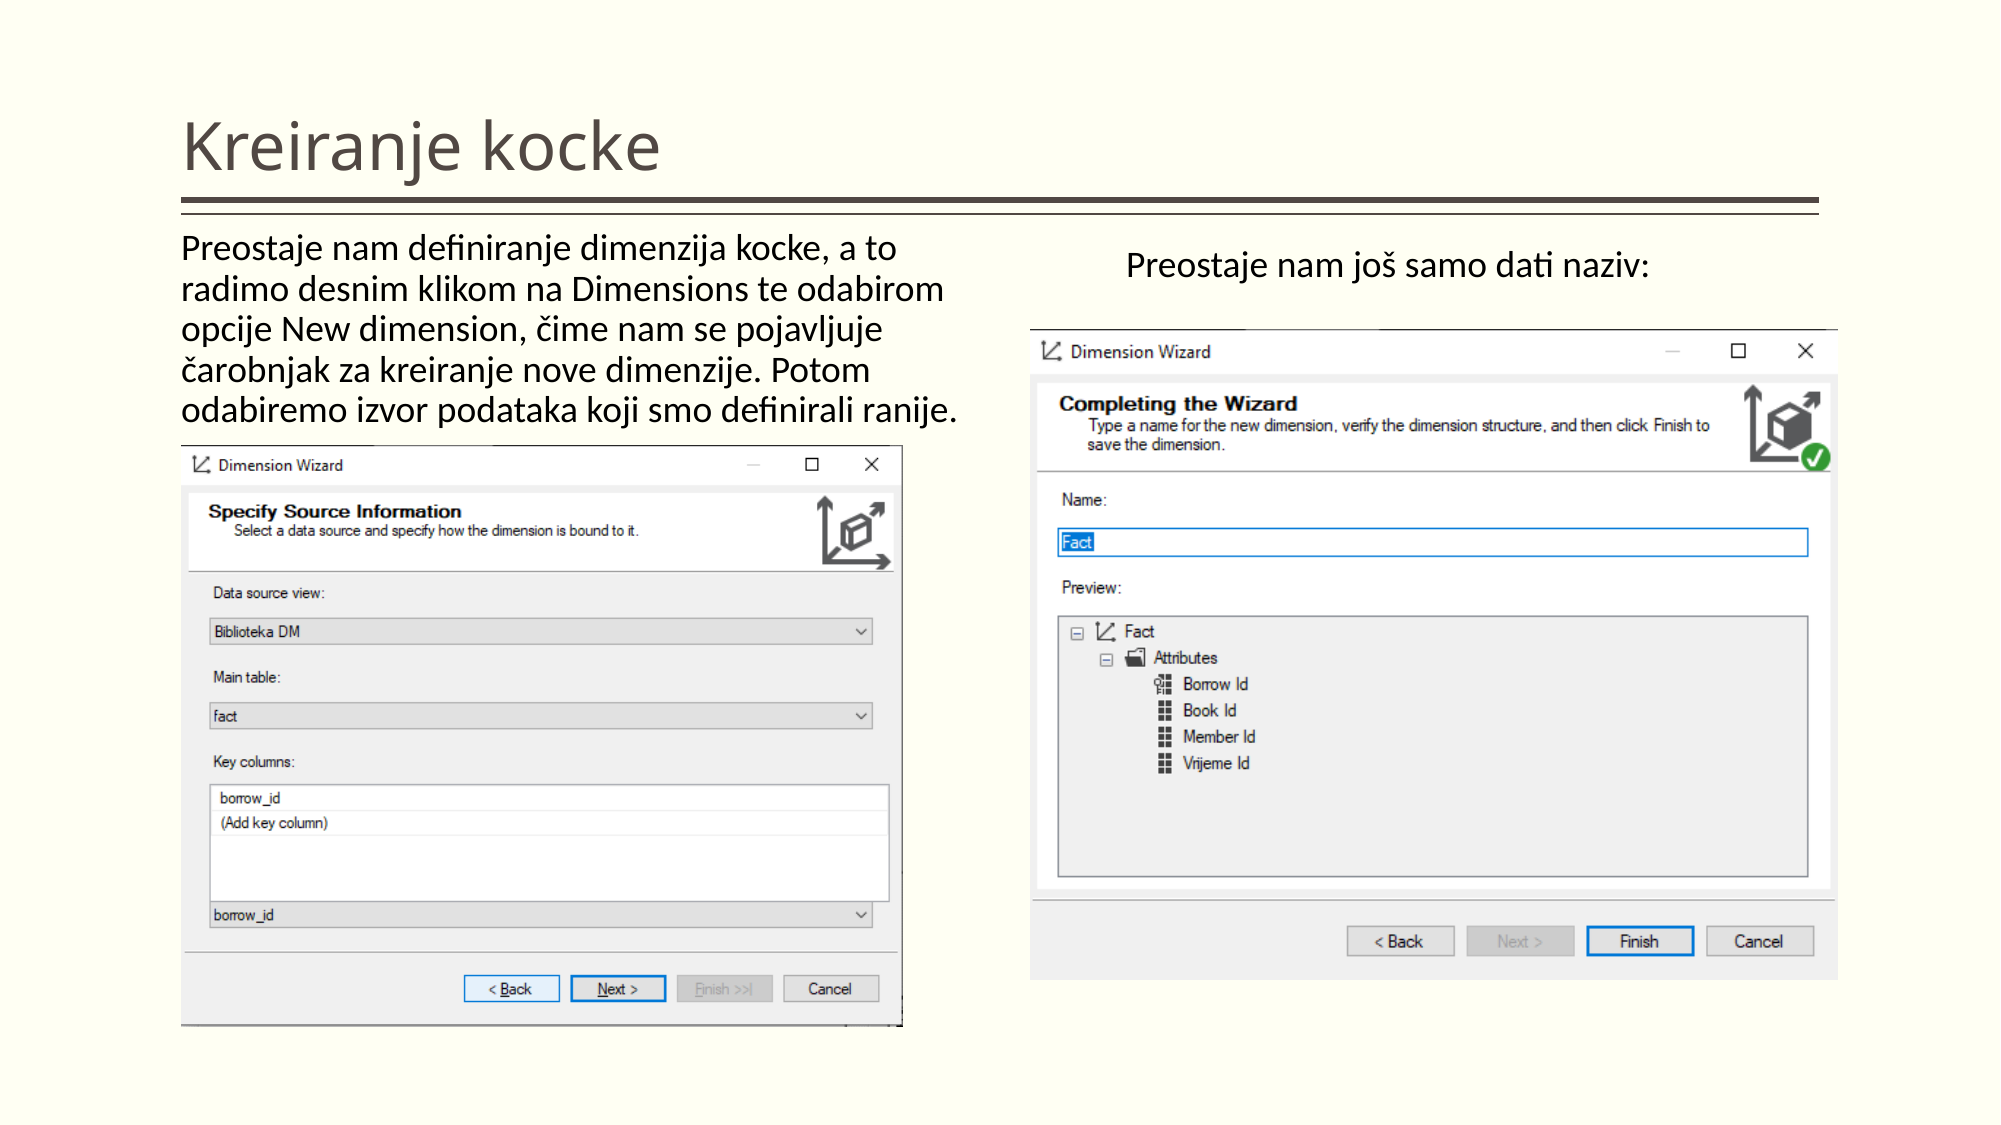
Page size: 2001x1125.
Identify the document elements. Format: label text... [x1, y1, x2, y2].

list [1030, 329, 1838, 980]
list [181, 445, 903, 1027]
title Kreiranje kocke [181, 12, 1819, 193]
list Preostaje nam definiranje dimenzija kocke, a to radimo desnim klikom na Dimensions te odabirom opcije New dimension, čime nam se pojavljuje čarobnjak za kreiranje nove dimenzije. Potom odabiremo izvor podataka koji smo definirali ranije. [181, 208, 1015, 493]
list Preostaje nam još samo dati naziv: [1126, 218, 1914, 294]
